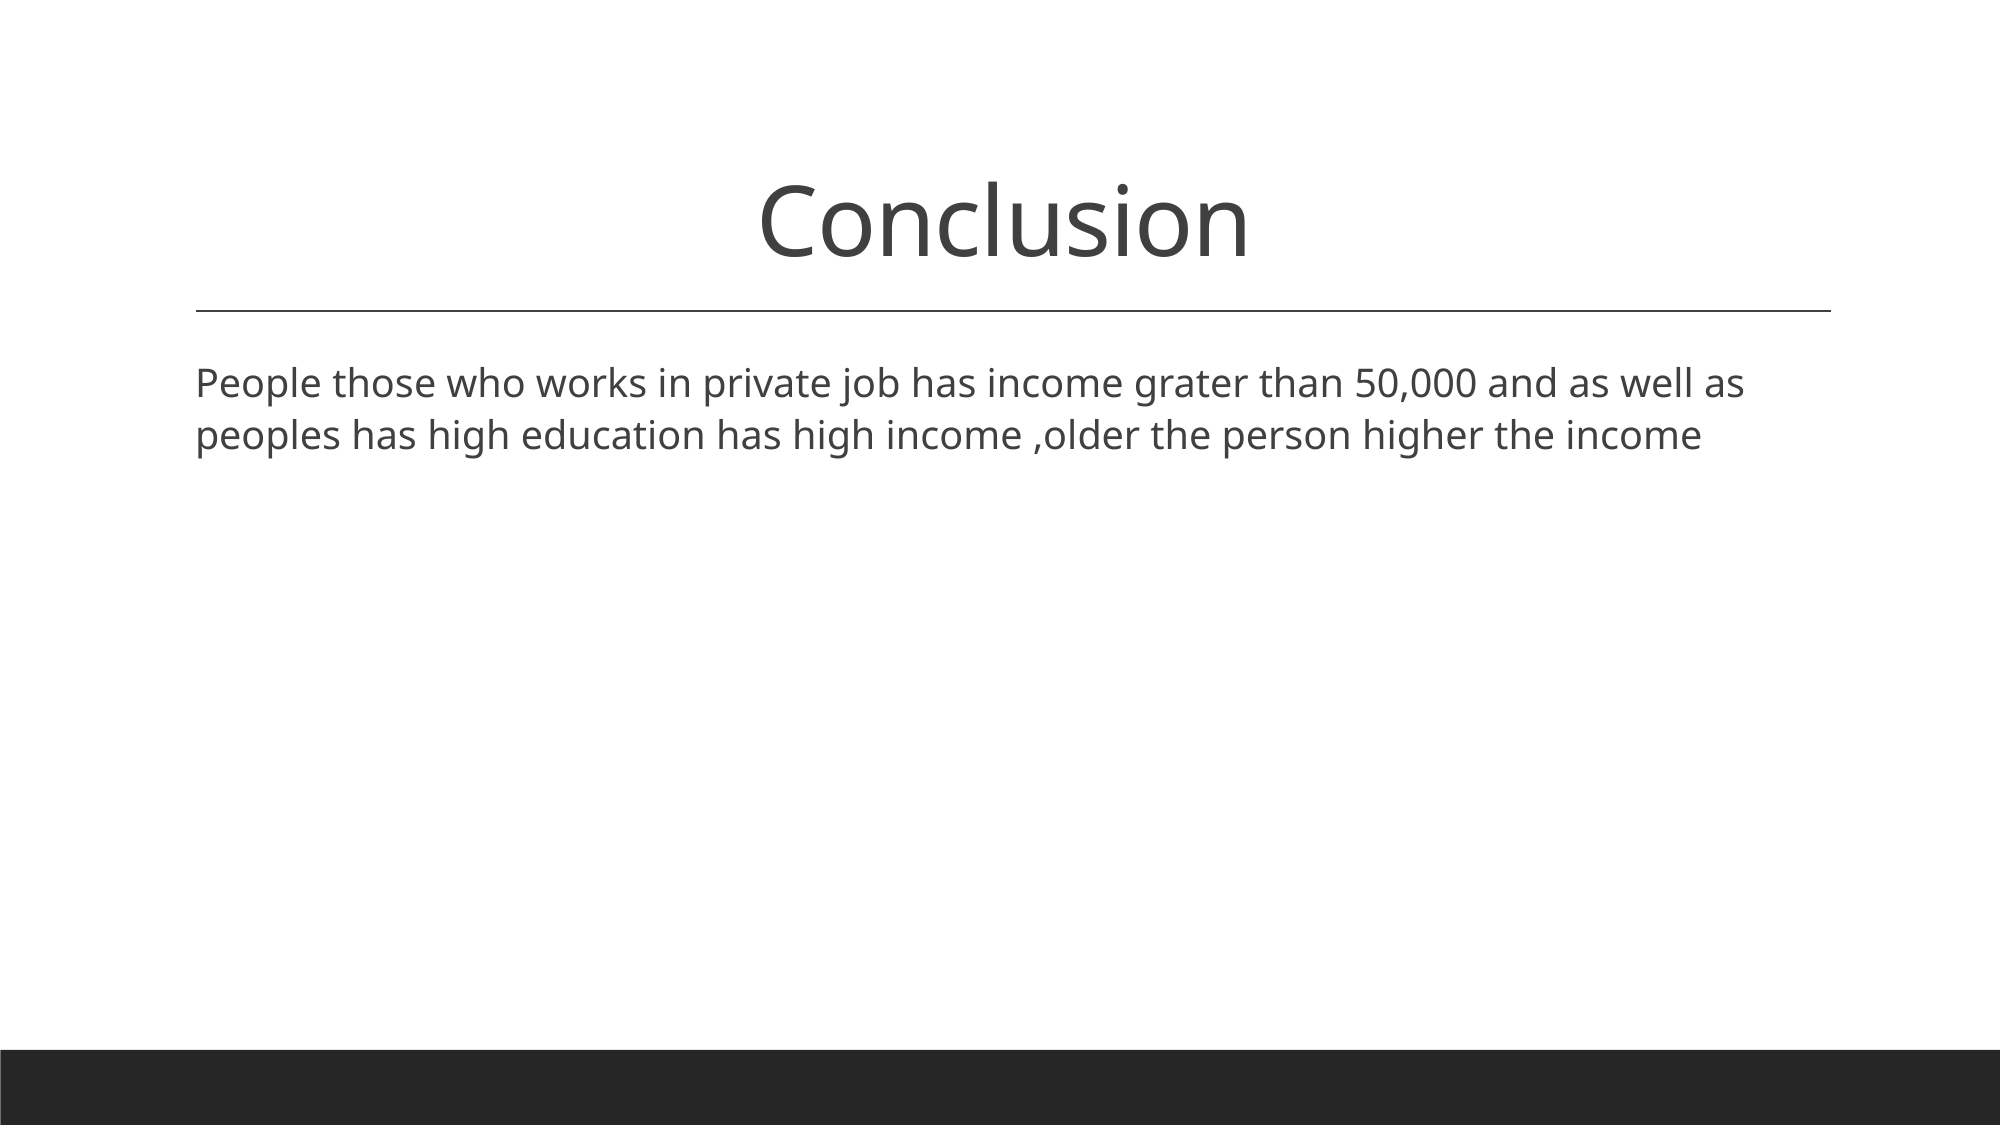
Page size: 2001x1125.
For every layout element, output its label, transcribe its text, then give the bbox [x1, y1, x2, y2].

title Conclusion [180, 47, 1830, 285]
list People those who works in private job has income grater than 50,000 and as well as peoples has high education has high income ,older the person higher the income [180, 345, 1830, 636]
